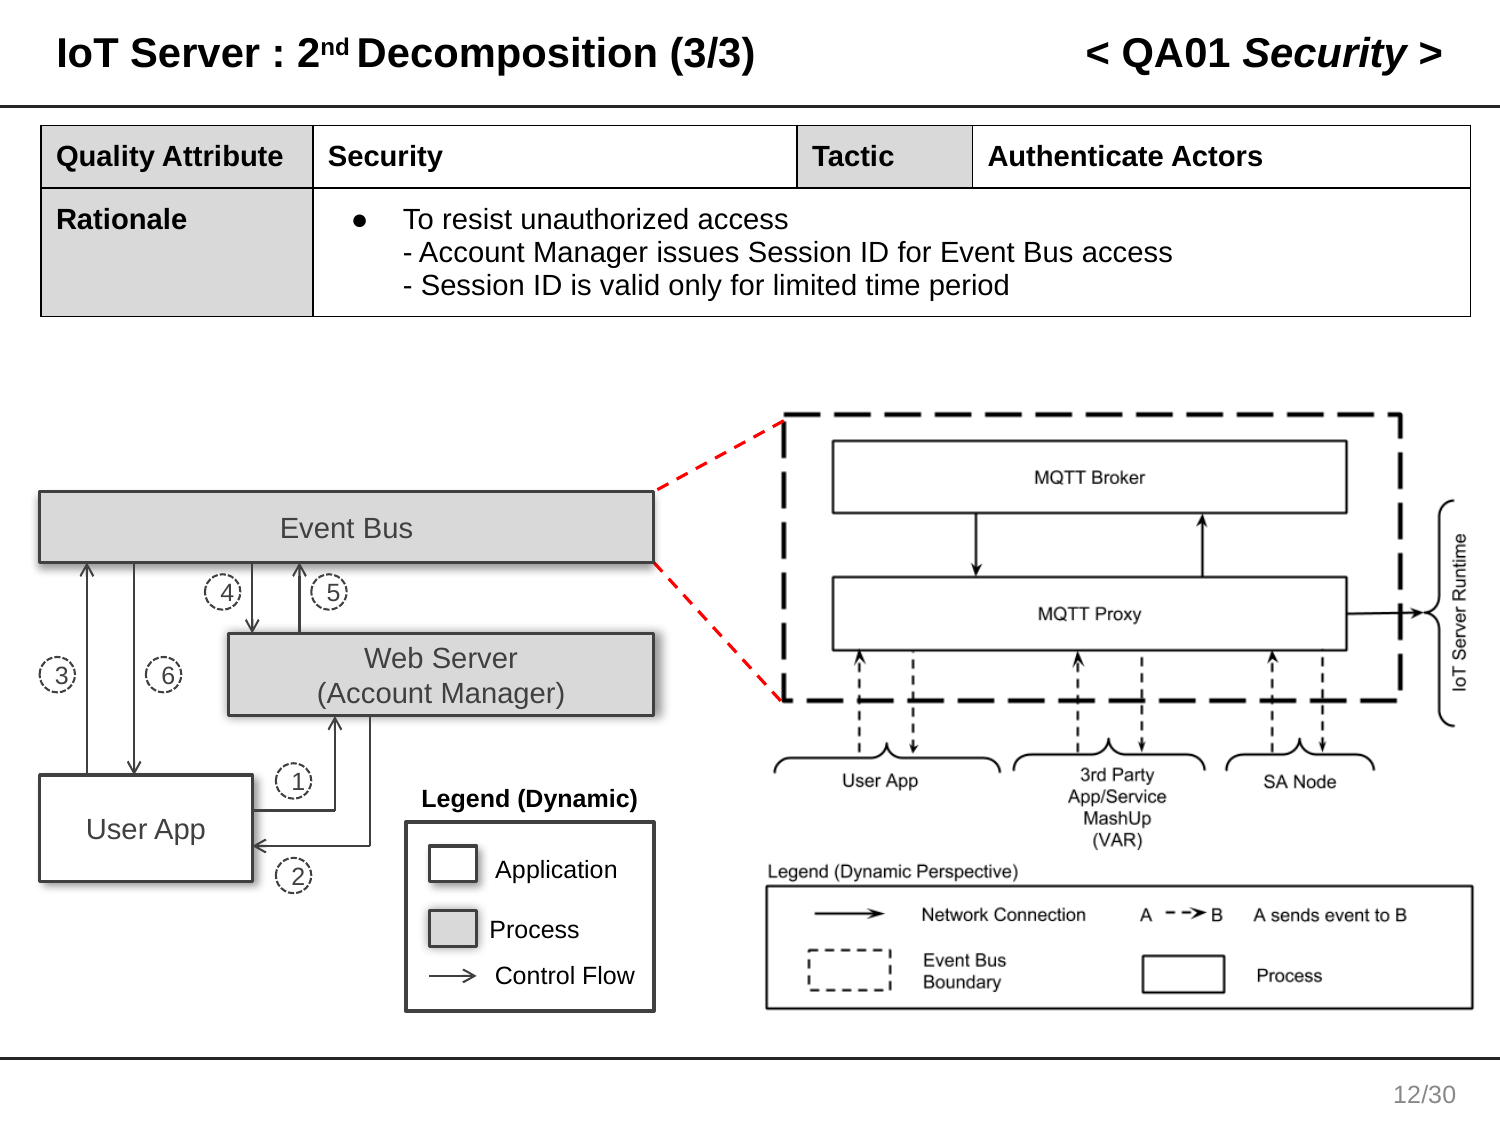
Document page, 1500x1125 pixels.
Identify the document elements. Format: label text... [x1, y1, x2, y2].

text_box Web Server (Account Manager) [227, 631, 656, 718]
text_box [427, 844, 479, 883]
text_box Application [480, 846, 633, 891]
text_box 4 [202, 572, 243, 612]
text_box 6 [143, 654, 184, 695]
slide_number 11/30 [1367, 1070, 1483, 1118]
table_header Authenticate Actors [973, 126, 1470, 187]
table_header Quality Attribute [42, 126, 312, 187]
title IoT Server : 2nd Decomposition (3/3) [41, 14, 1056, 94]
text_box [427, 909, 474, 948]
text_box Legend (Dynamic) [406, 775, 654, 820]
title < QA01 Security > [1056, 14, 1459, 94]
picture [748, 396, 1483, 1024]
text_box [404, 820, 656, 1013]
text_box User App [37, 773, 254, 883]
text_box [653, 420, 784, 492]
text_box 2 [273, 855, 314, 896]
text_box [422, 904, 479, 954]
text_box 5 [309, 572, 349, 612]
text_box Event Bus [38, 489, 656, 564]
text_box Process [474, 905, 595, 951]
table_cell To resist unauthorized access - Account Manager issues Session ID for Event Bus access - Session ID is valid only for limited time period [314, 189, 1470, 316]
text_box Control Flow [480, 952, 651, 997]
text_box 1 [273, 761, 314, 801]
table_cell Rationale [42, 189, 312, 316]
table_header Security [314, 126, 796, 187]
table_header Tactic [798, 126, 972, 187]
text_box [653, 562, 784, 705]
text_box 3 [37, 654, 78, 695]
